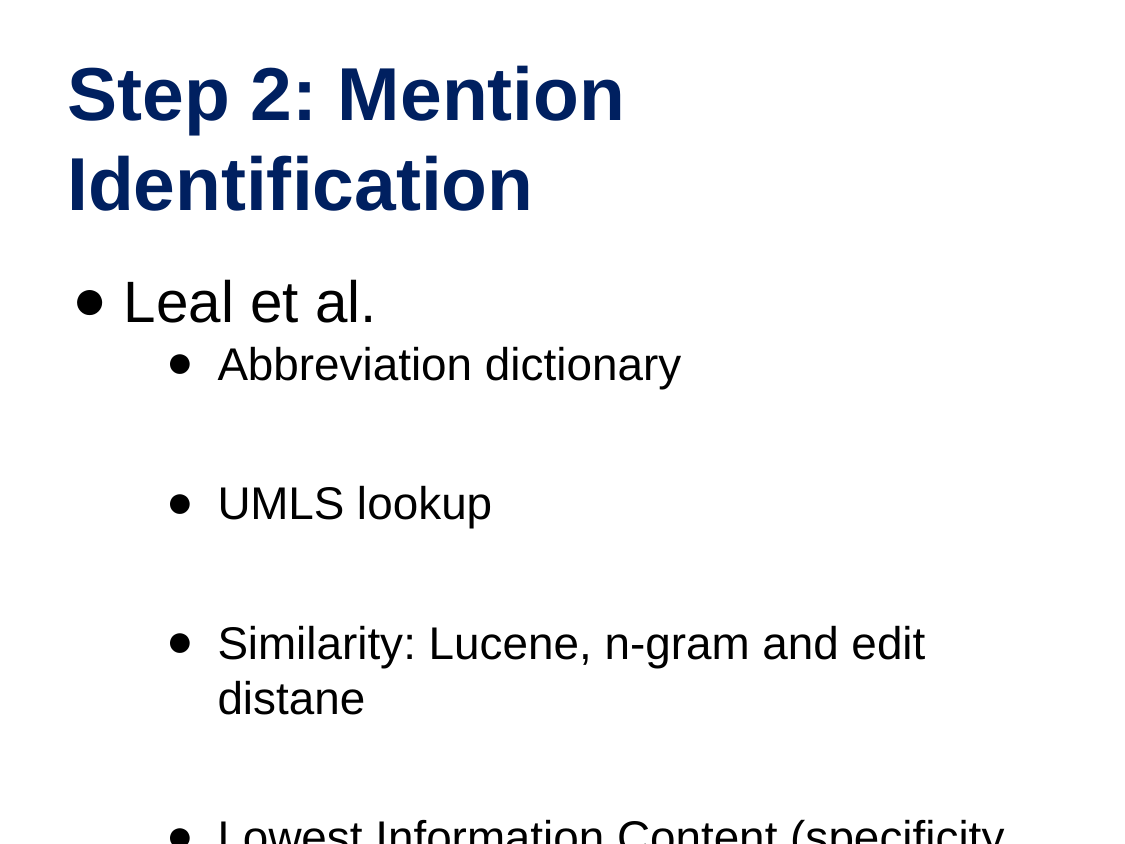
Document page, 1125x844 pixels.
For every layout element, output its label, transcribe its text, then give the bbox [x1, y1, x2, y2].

title Step 2: Mention Identification [56, 130, 1069, 237]
list Leal et al. Abbreviation dictionary UMLS lookup Similarity: Lucene, n-gram and edit distane Lowest Information Content (specificity, using UMLS tree structure) [56, 253, 1069, 813]
